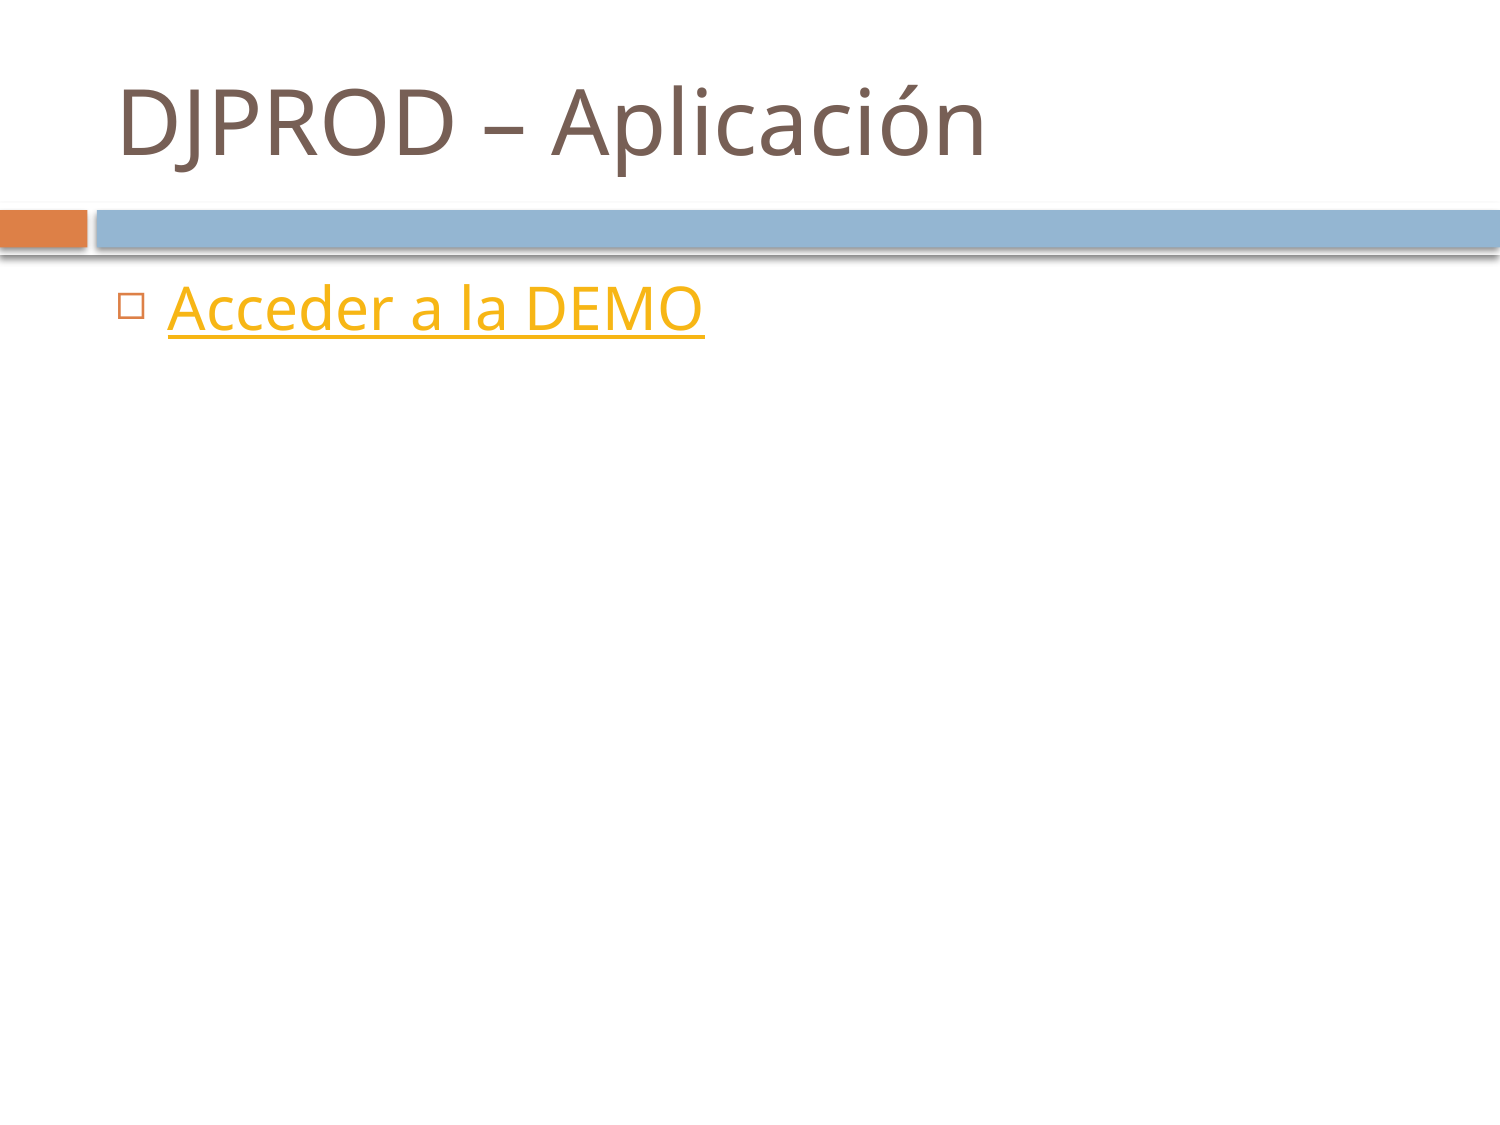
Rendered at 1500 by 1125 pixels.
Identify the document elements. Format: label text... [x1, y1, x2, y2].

title DJPROD – Aplicación [100, 37, 1438, 200]
list Acceder a la DEMO [100, 262, 1438, 1000]
